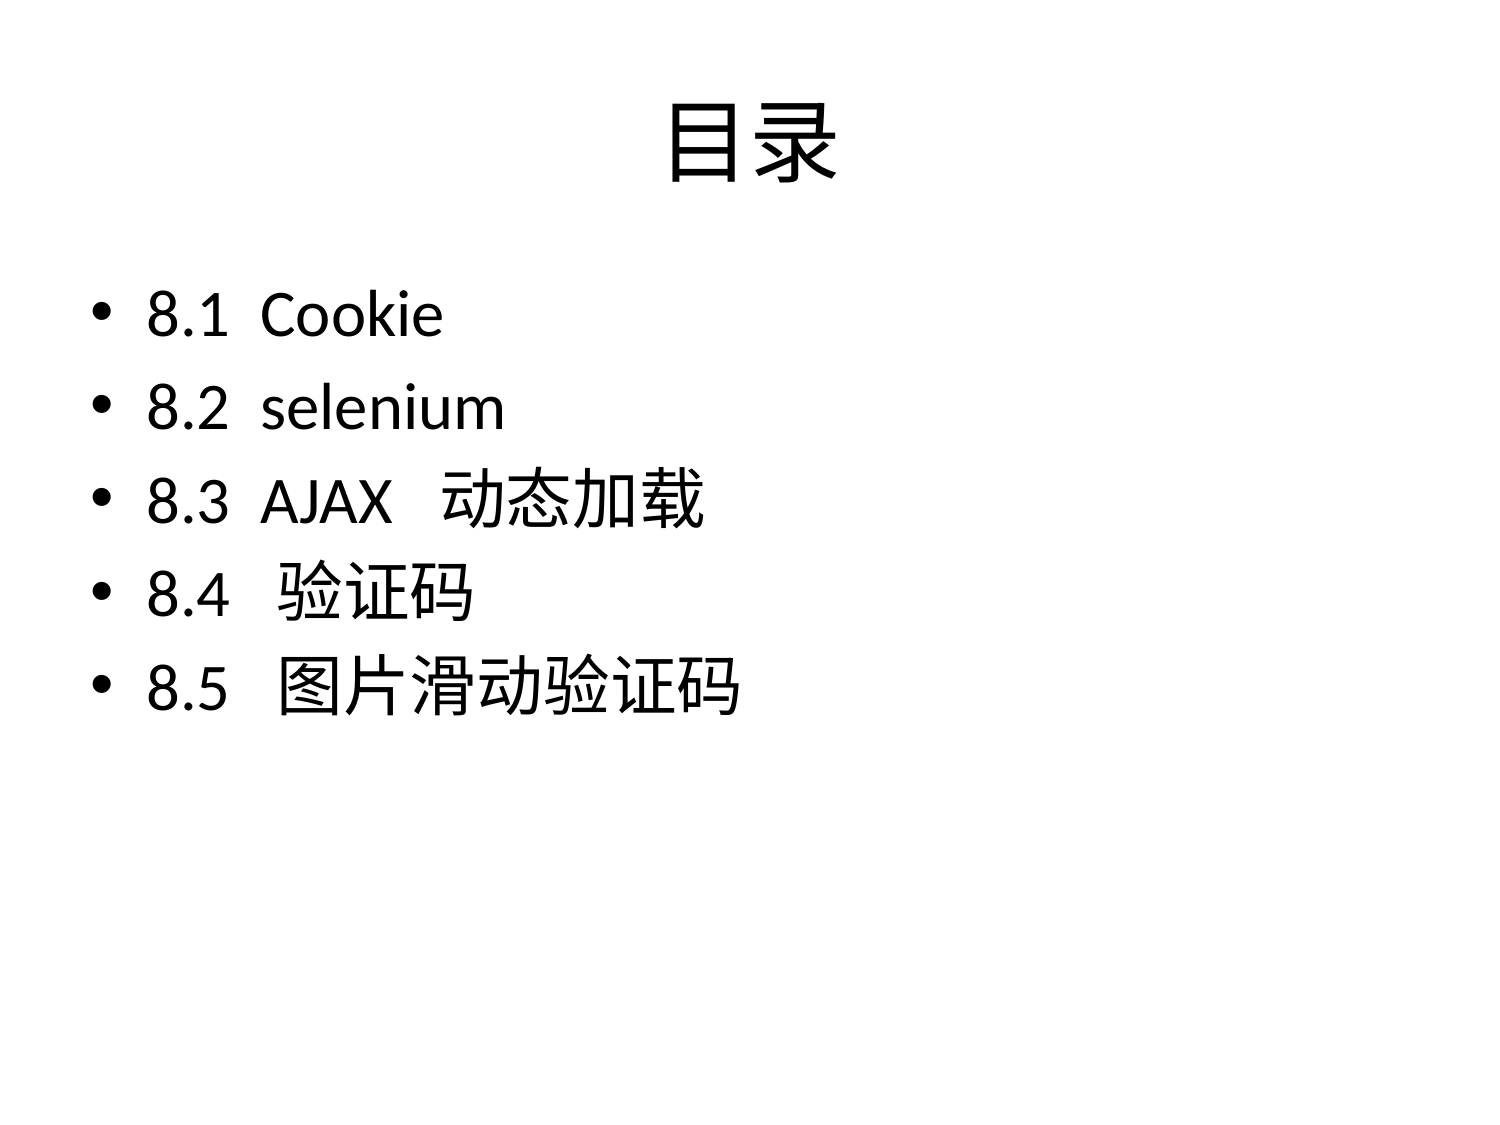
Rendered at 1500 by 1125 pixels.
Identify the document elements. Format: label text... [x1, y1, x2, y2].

list 8.1 Cookie 8.2 selenium 8.3 AJAX 动态加载 8.4 验证码 8.5 图片滑动验证码 [75, 262, 1425, 1005]
title 目录 [75, 45, 1425, 233]
